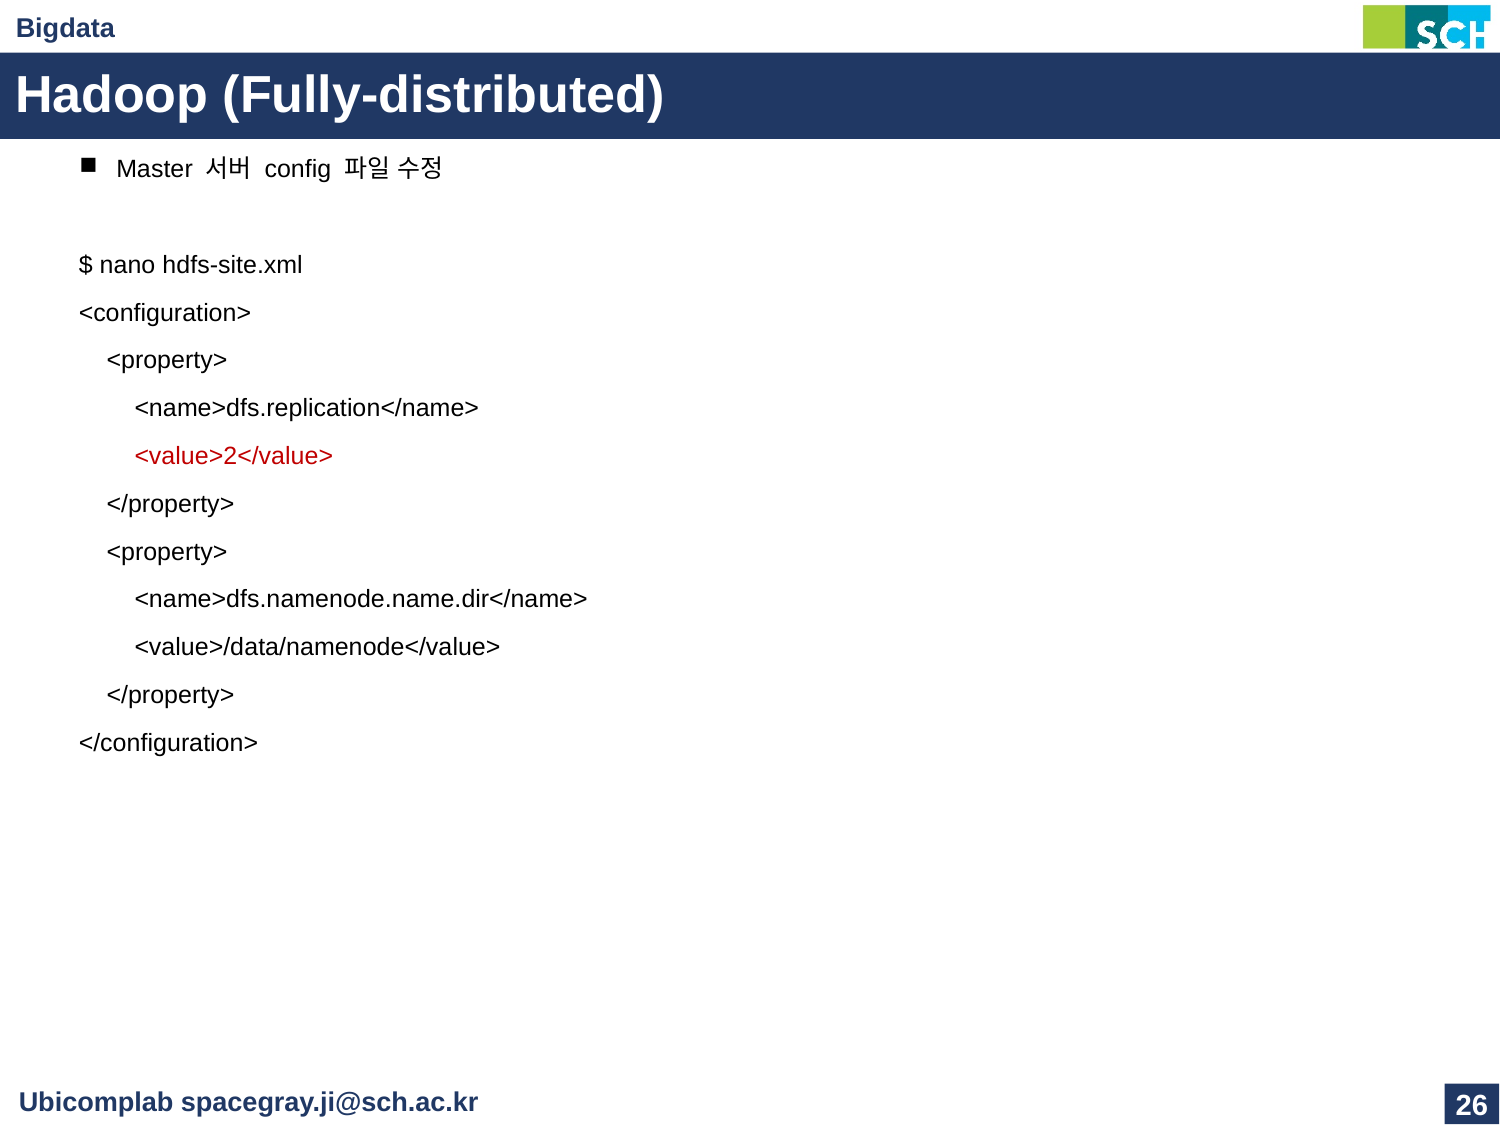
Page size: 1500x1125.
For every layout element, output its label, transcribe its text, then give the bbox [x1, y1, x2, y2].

list Master 서버 config 파일 수정 $ nano hdfs-site.xml <configuration> <property> <name>dfs.replication</name> <value>2</value> </property> <property> <name>dfs.namenode.name.dir</name> <value>/data/namenode</value> </property> </configuration> [63, 148, 1404, 1101]
slide_number 26 [1444, 1083, 1500, 1125]
title Hadoop (Fully-distributed) [0, 52, 1500, 139]
picture [1354, 2, 1499, 51]
